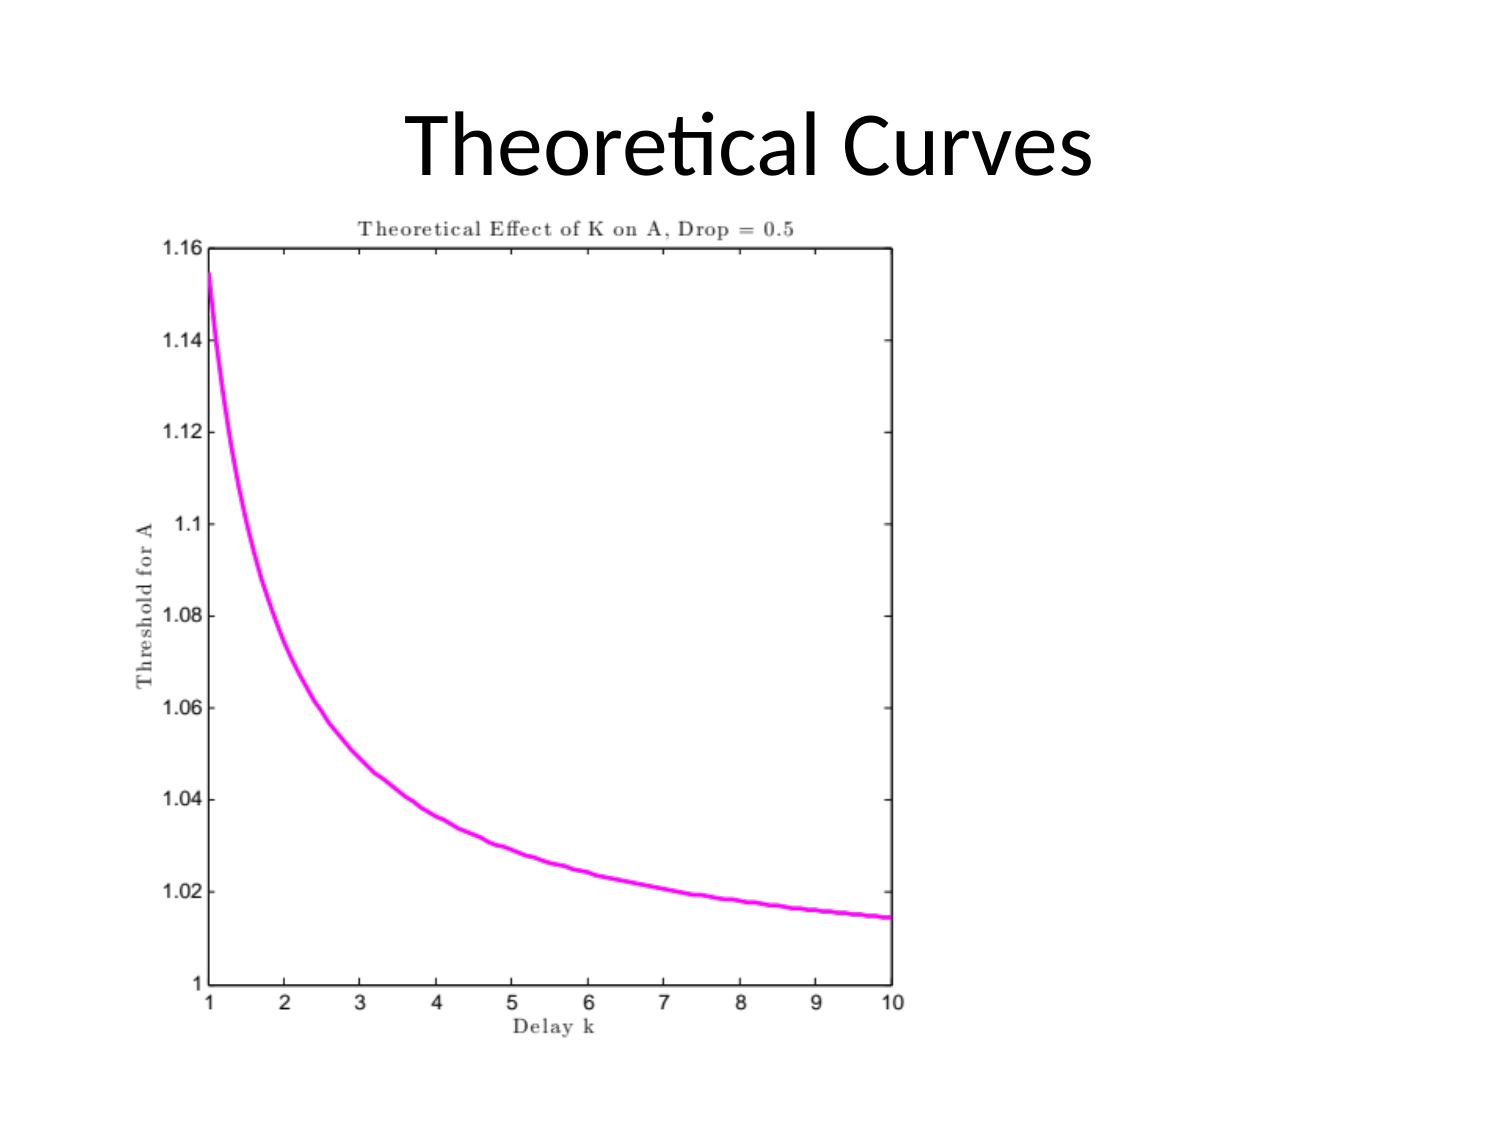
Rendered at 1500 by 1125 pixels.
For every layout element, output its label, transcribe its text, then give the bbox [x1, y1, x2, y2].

title Theoretical Curves [75, 45, 1425, 233]
picture [74, 181, 976, 1082]
